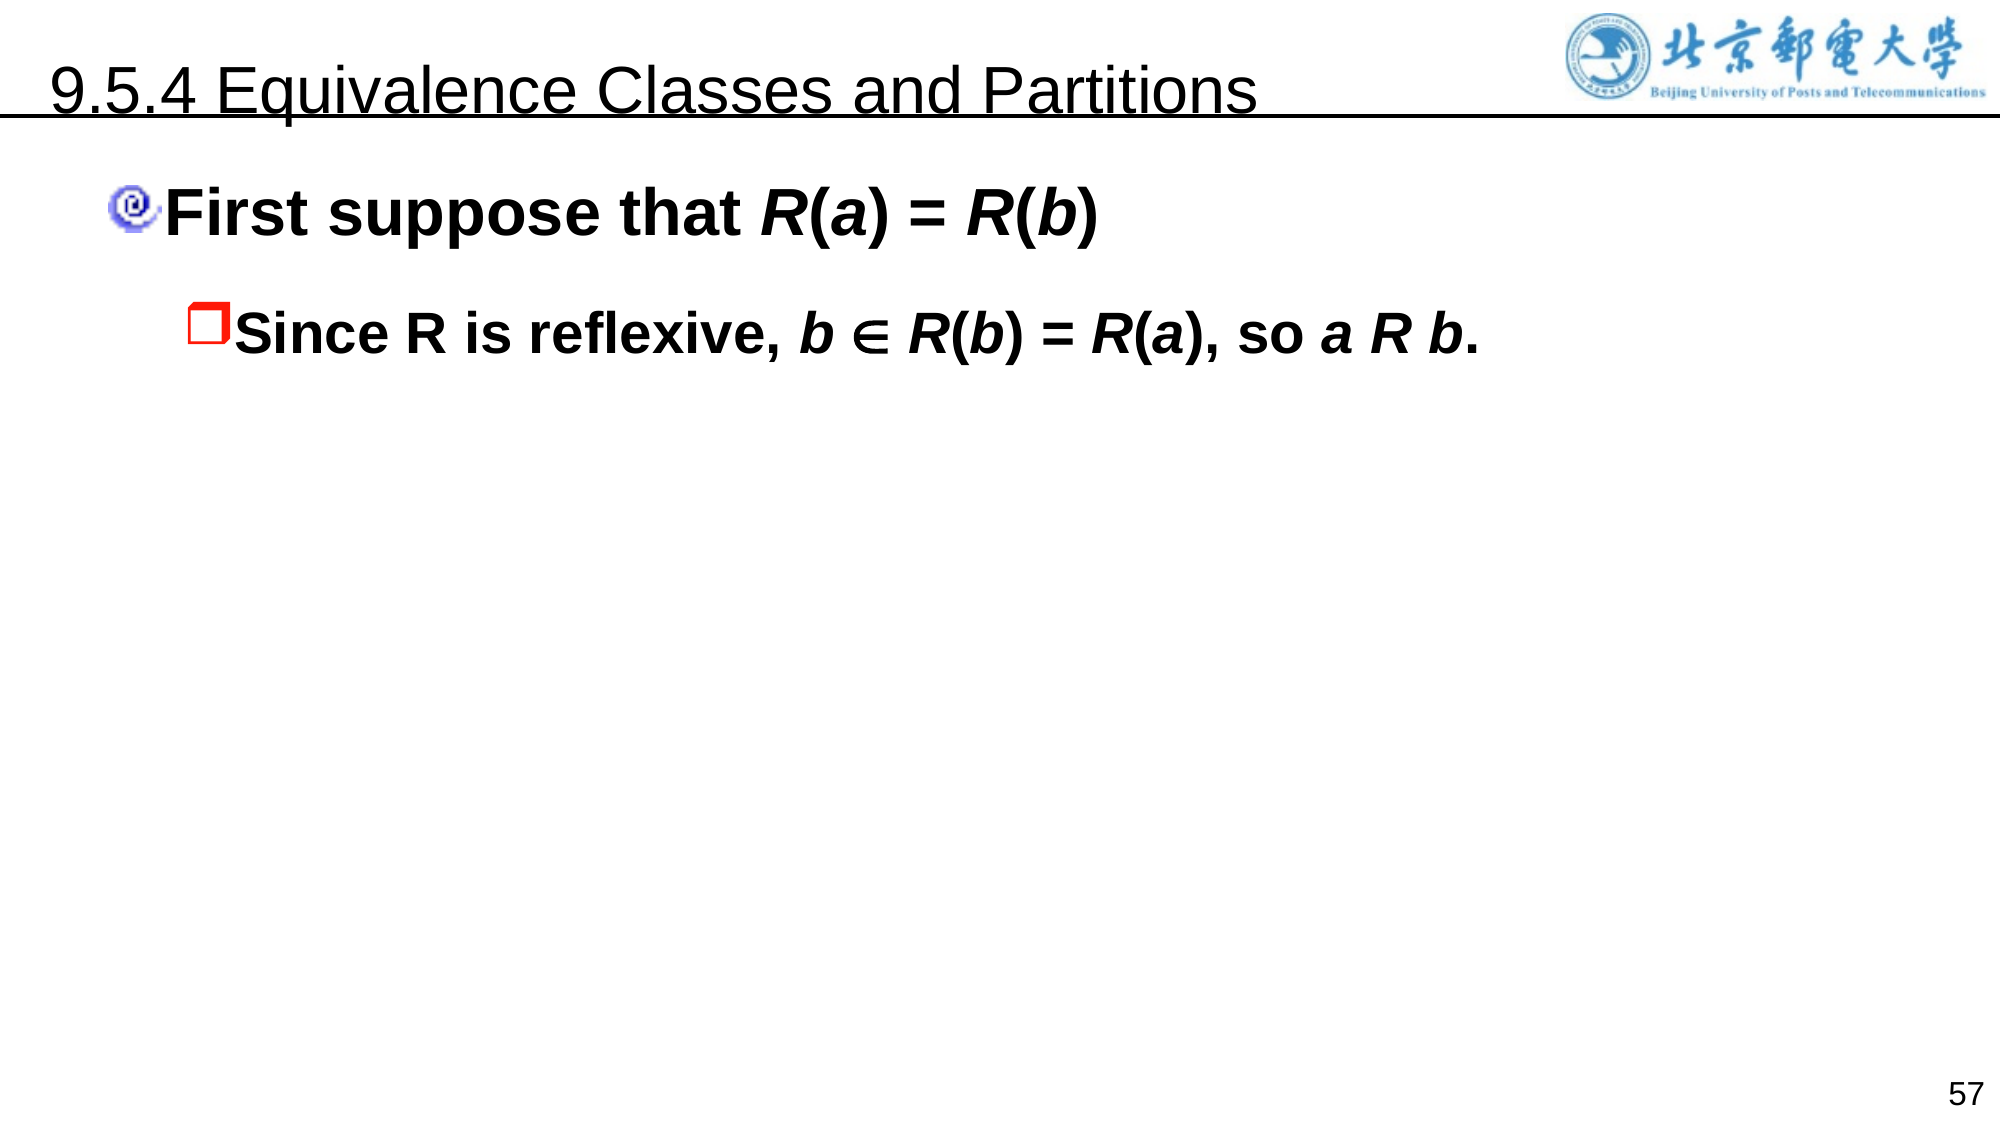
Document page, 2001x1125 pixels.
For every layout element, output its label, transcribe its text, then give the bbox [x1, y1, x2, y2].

text_box First suppose that R(a) = R(b) Since R is reflexive, b  R(b) = R(a), so a R b. [93, 121, 1907, 864]
text_box 9.5.4 Equivalence Classes and Partitions [34, 0, 1849, 135]
picture [108, 185, 162, 233]
picture [1849, 13, 1988, 101]
